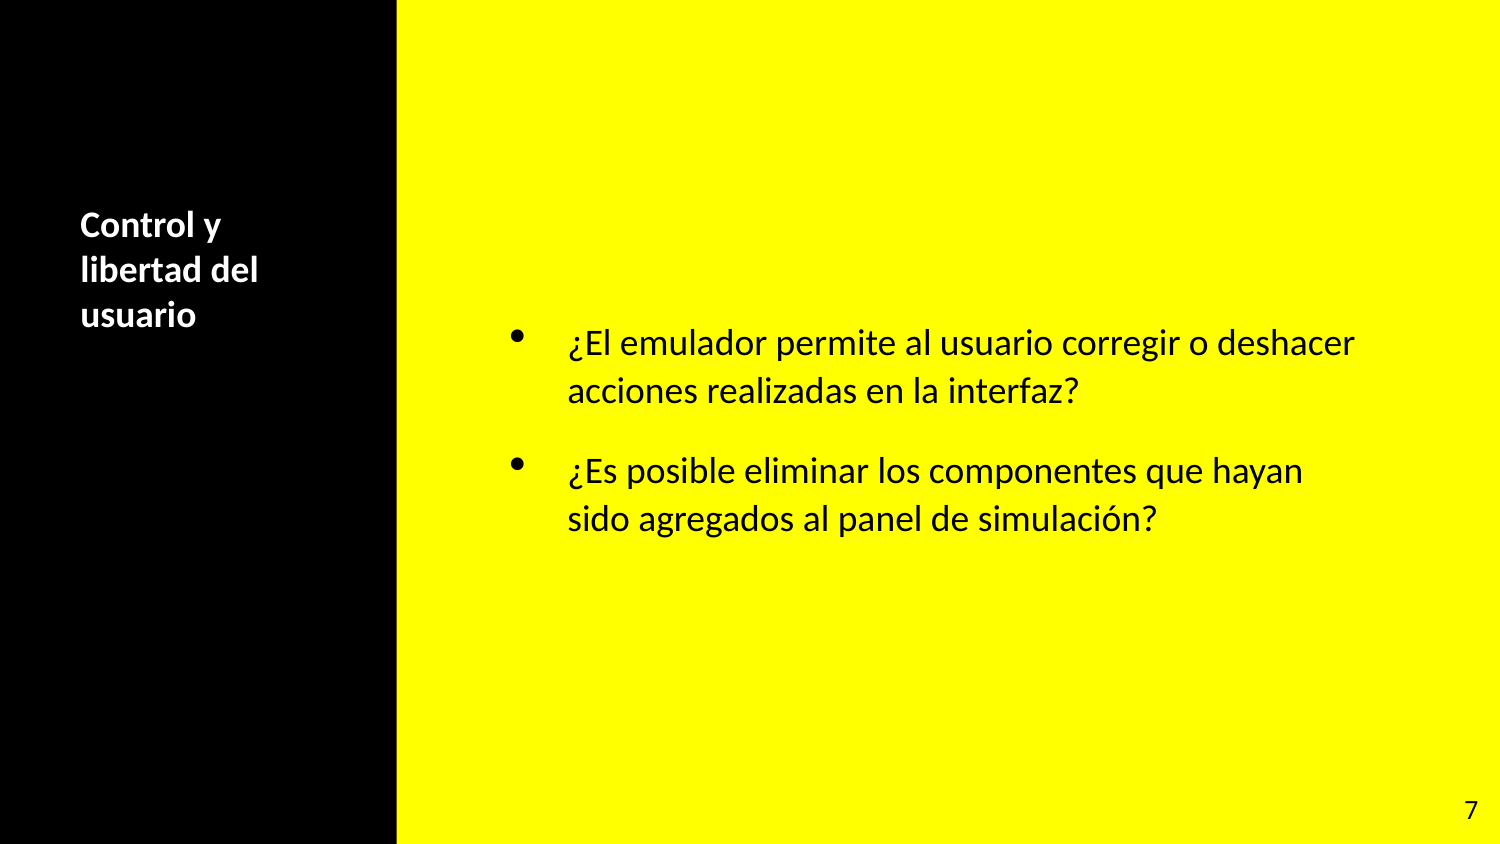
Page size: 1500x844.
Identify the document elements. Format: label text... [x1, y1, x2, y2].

slide_number 7 [1403, 779, 1494, 844]
title Control y libertad del usuario [65, 185, 345, 429]
text_box ¿El emulador permite al usuario corregir o deshacer acciones realizadas en la interfaz? ¿Es posible eliminar los componentes que hayan sido agregados al panel de simulación? [496, 300, 1381, 544]
